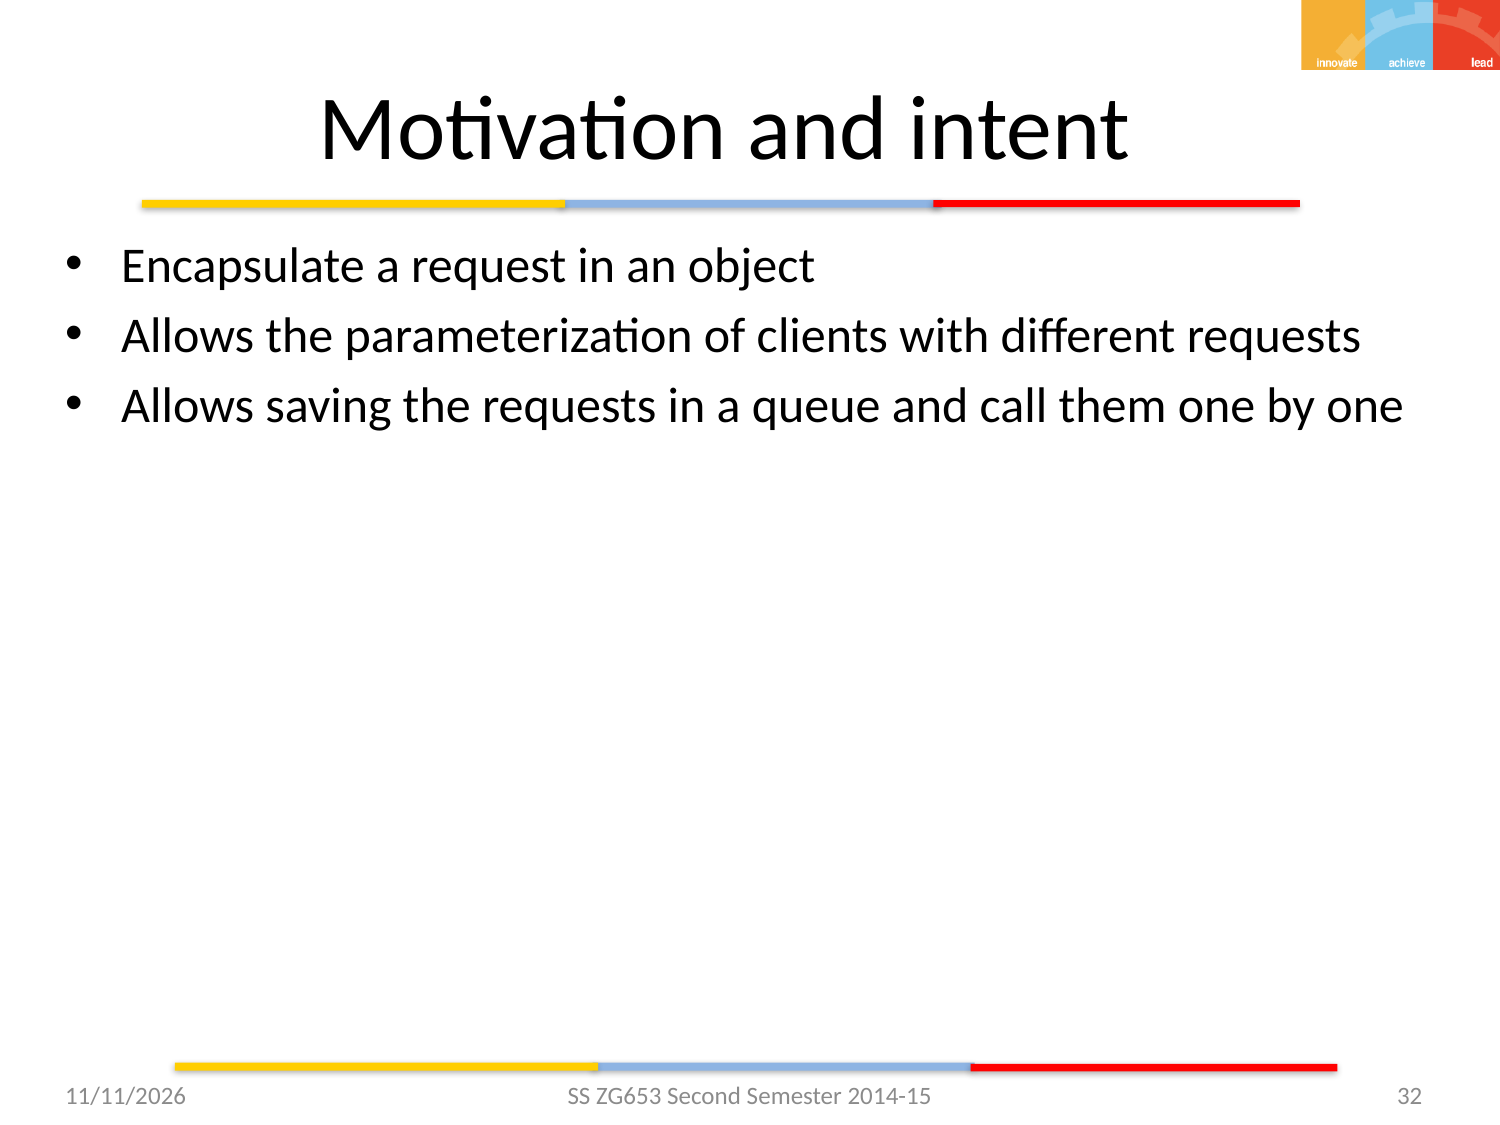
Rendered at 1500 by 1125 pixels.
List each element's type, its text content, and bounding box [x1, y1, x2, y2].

picture [1301, 0, 1500, 70]
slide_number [50, 1065, 400, 1125]
title Motivation and intent [49, 45, 1401, 201]
list Encapsulate a request in an object Allows the parameterization of clients with different requests Allows saving the requests in a queue and call them one by one [49, 224, 1426, 1051]
slide_number 32 [1087, 1065, 1438, 1125]
footer SS ZG653 Second Semester 2014-15 [512, 1065, 988, 1125]
